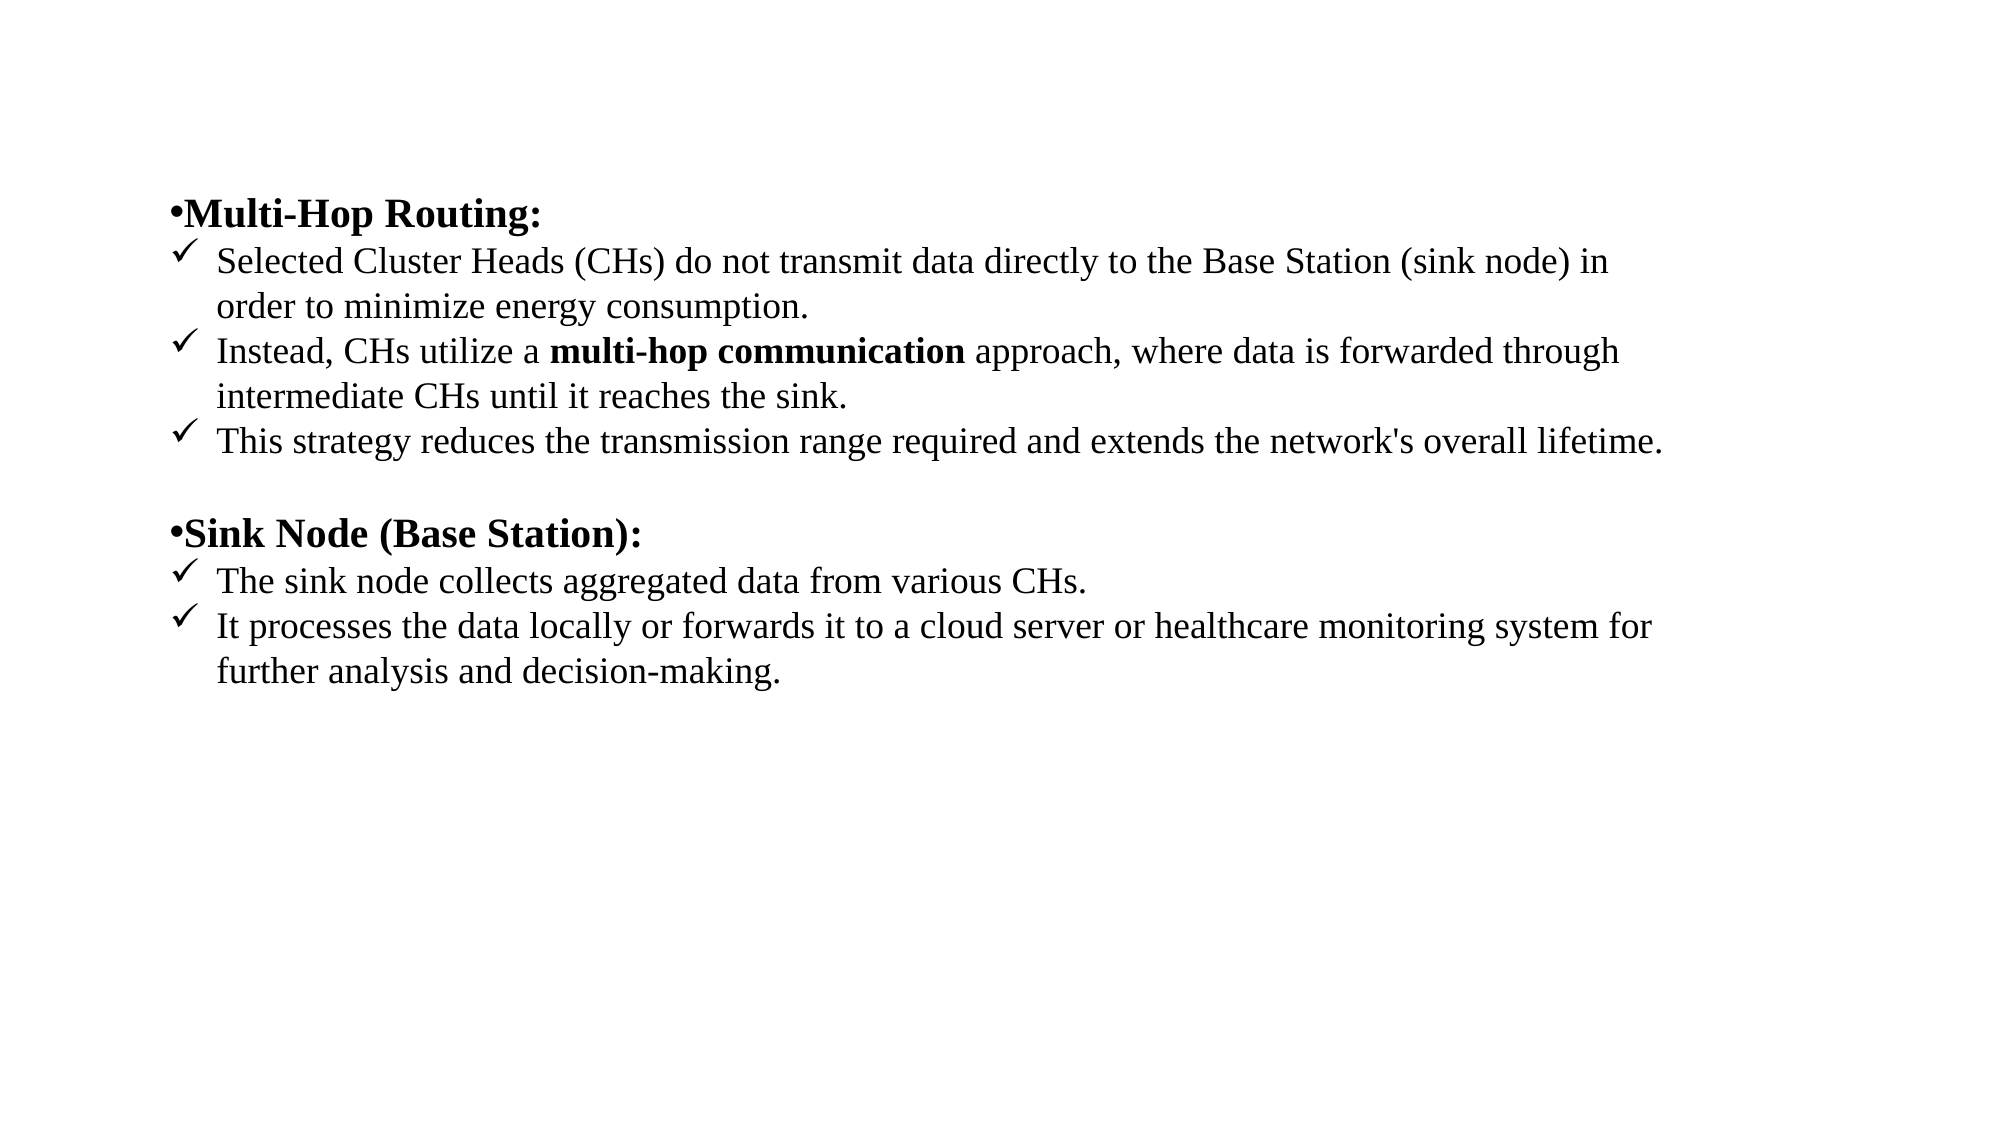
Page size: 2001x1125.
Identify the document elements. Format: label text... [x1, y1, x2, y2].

text_box Multi-Hop Routing: Selected Cluster Heads (CHs) do not transmit data directly to the Base Station (sink node) in order to minimize energy consumption. Instead, CHs utilize a multi-hop communication approach, where data is forwarded through intermediate CHs until it reaches the sink. This strategy reduces the transmission range required and extends the network's overall lifetime. Sink Node (Base Station): The sink node collects aggregated data from various CHs. It processes the data locally or forwards it to a cloud server or healthcare monitoring system for further analysis and decision-making. [154, 178, 1683, 699]
